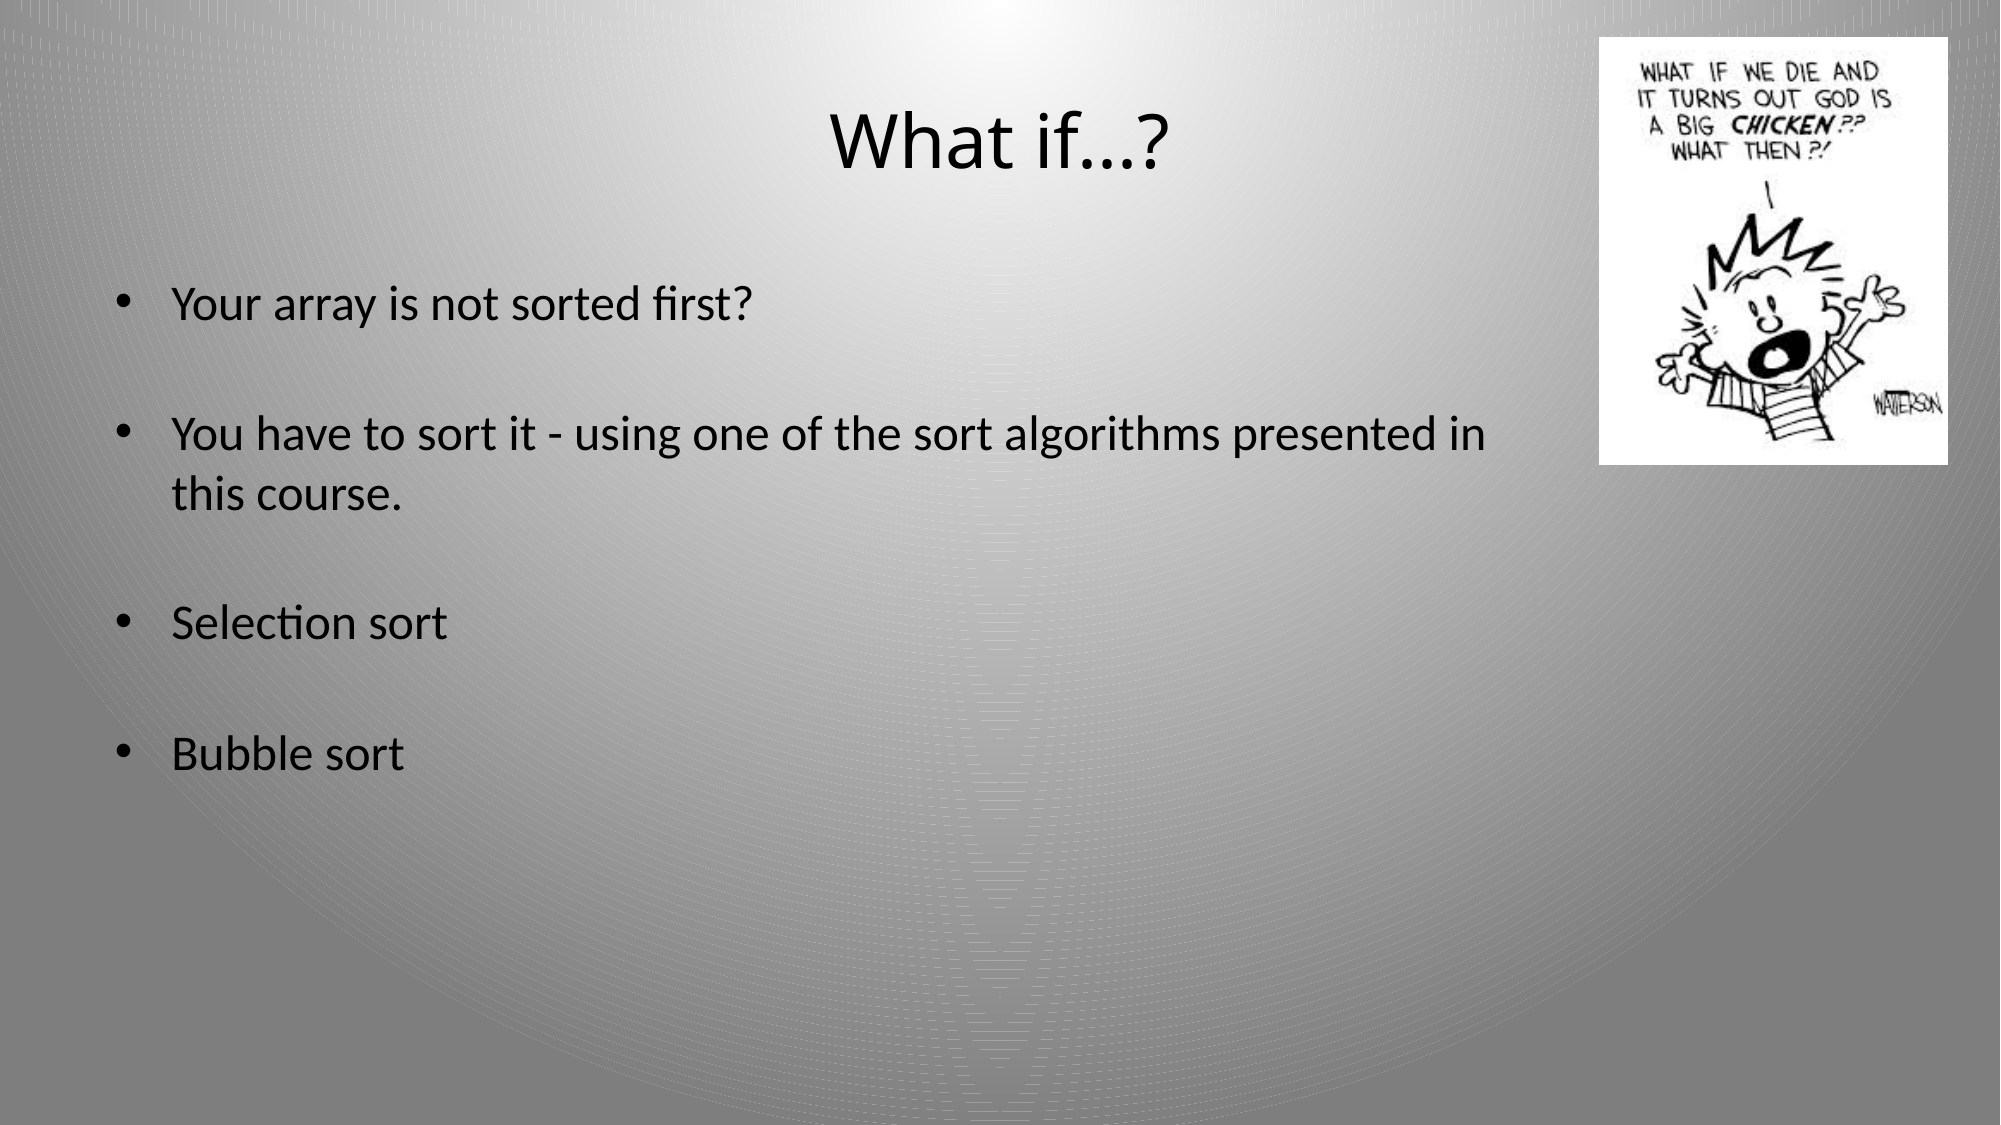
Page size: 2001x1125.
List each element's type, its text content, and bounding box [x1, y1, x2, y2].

title What if...? [99, 45, 1594, 233]
picture [1599, 37, 1949, 465]
list Your array is not sorted first? You have to sort it - using one of the sort algorithms presented in this course. Selection sort Bubble sort [99, 262, 1900, 1005]
